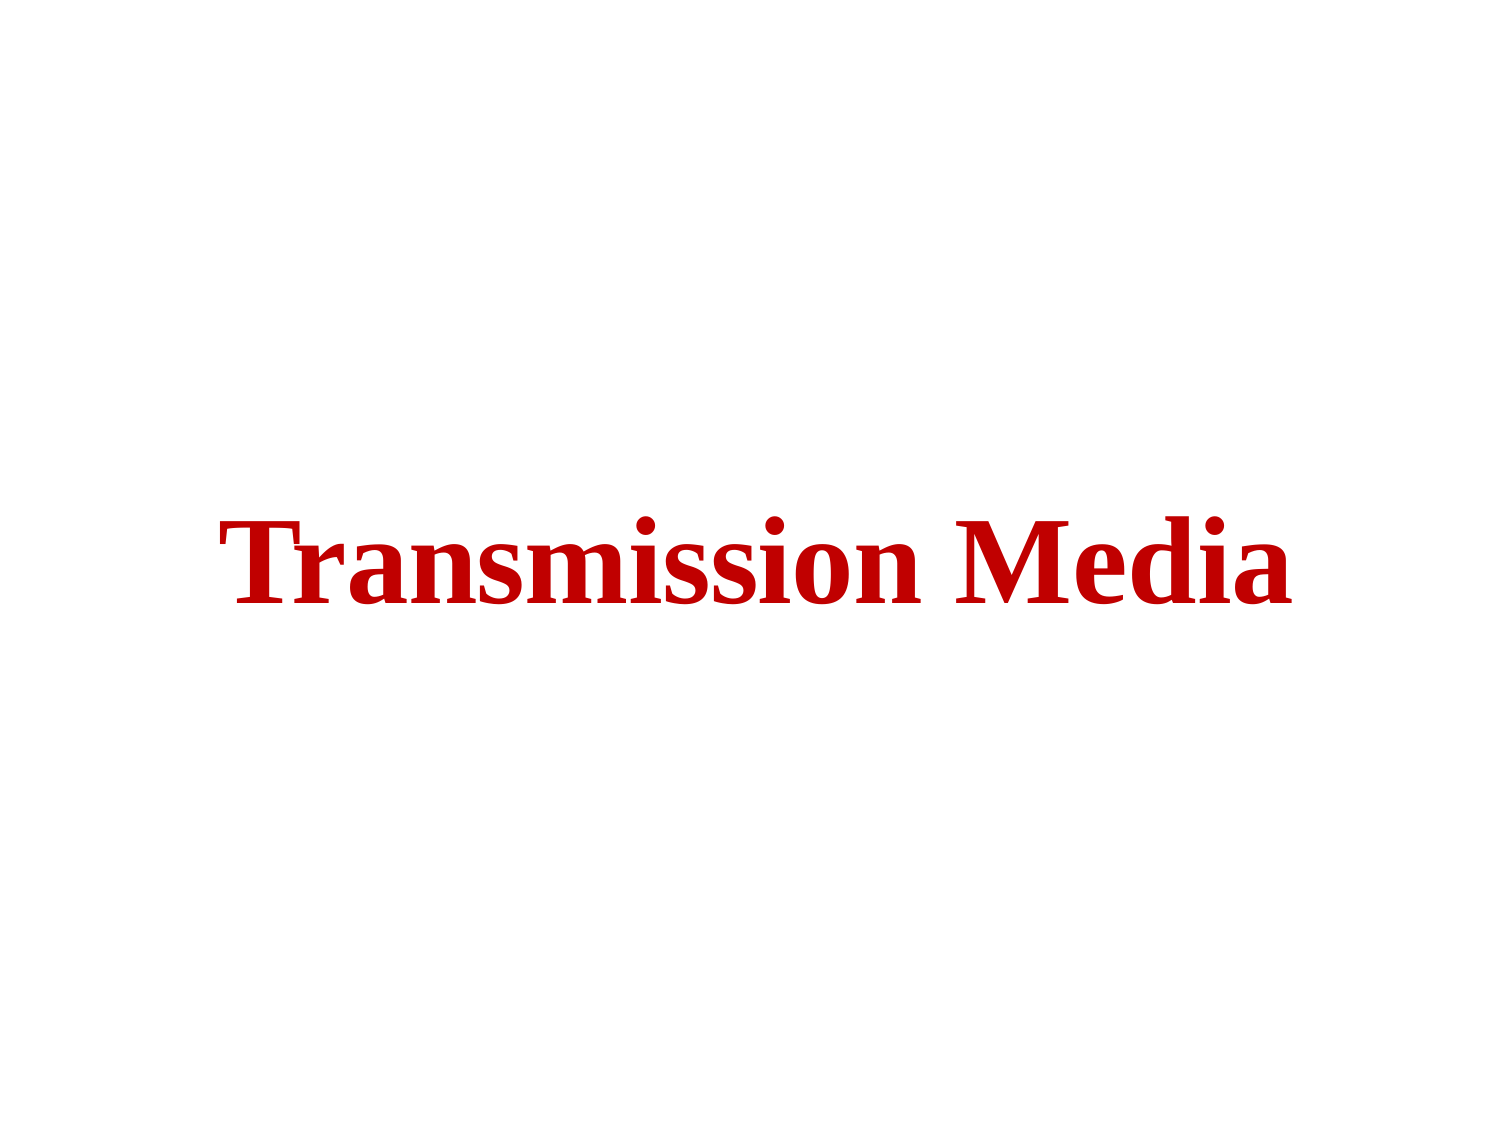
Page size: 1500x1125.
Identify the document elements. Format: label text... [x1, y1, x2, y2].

title Transmission Media [216, 476, 1306, 667]
